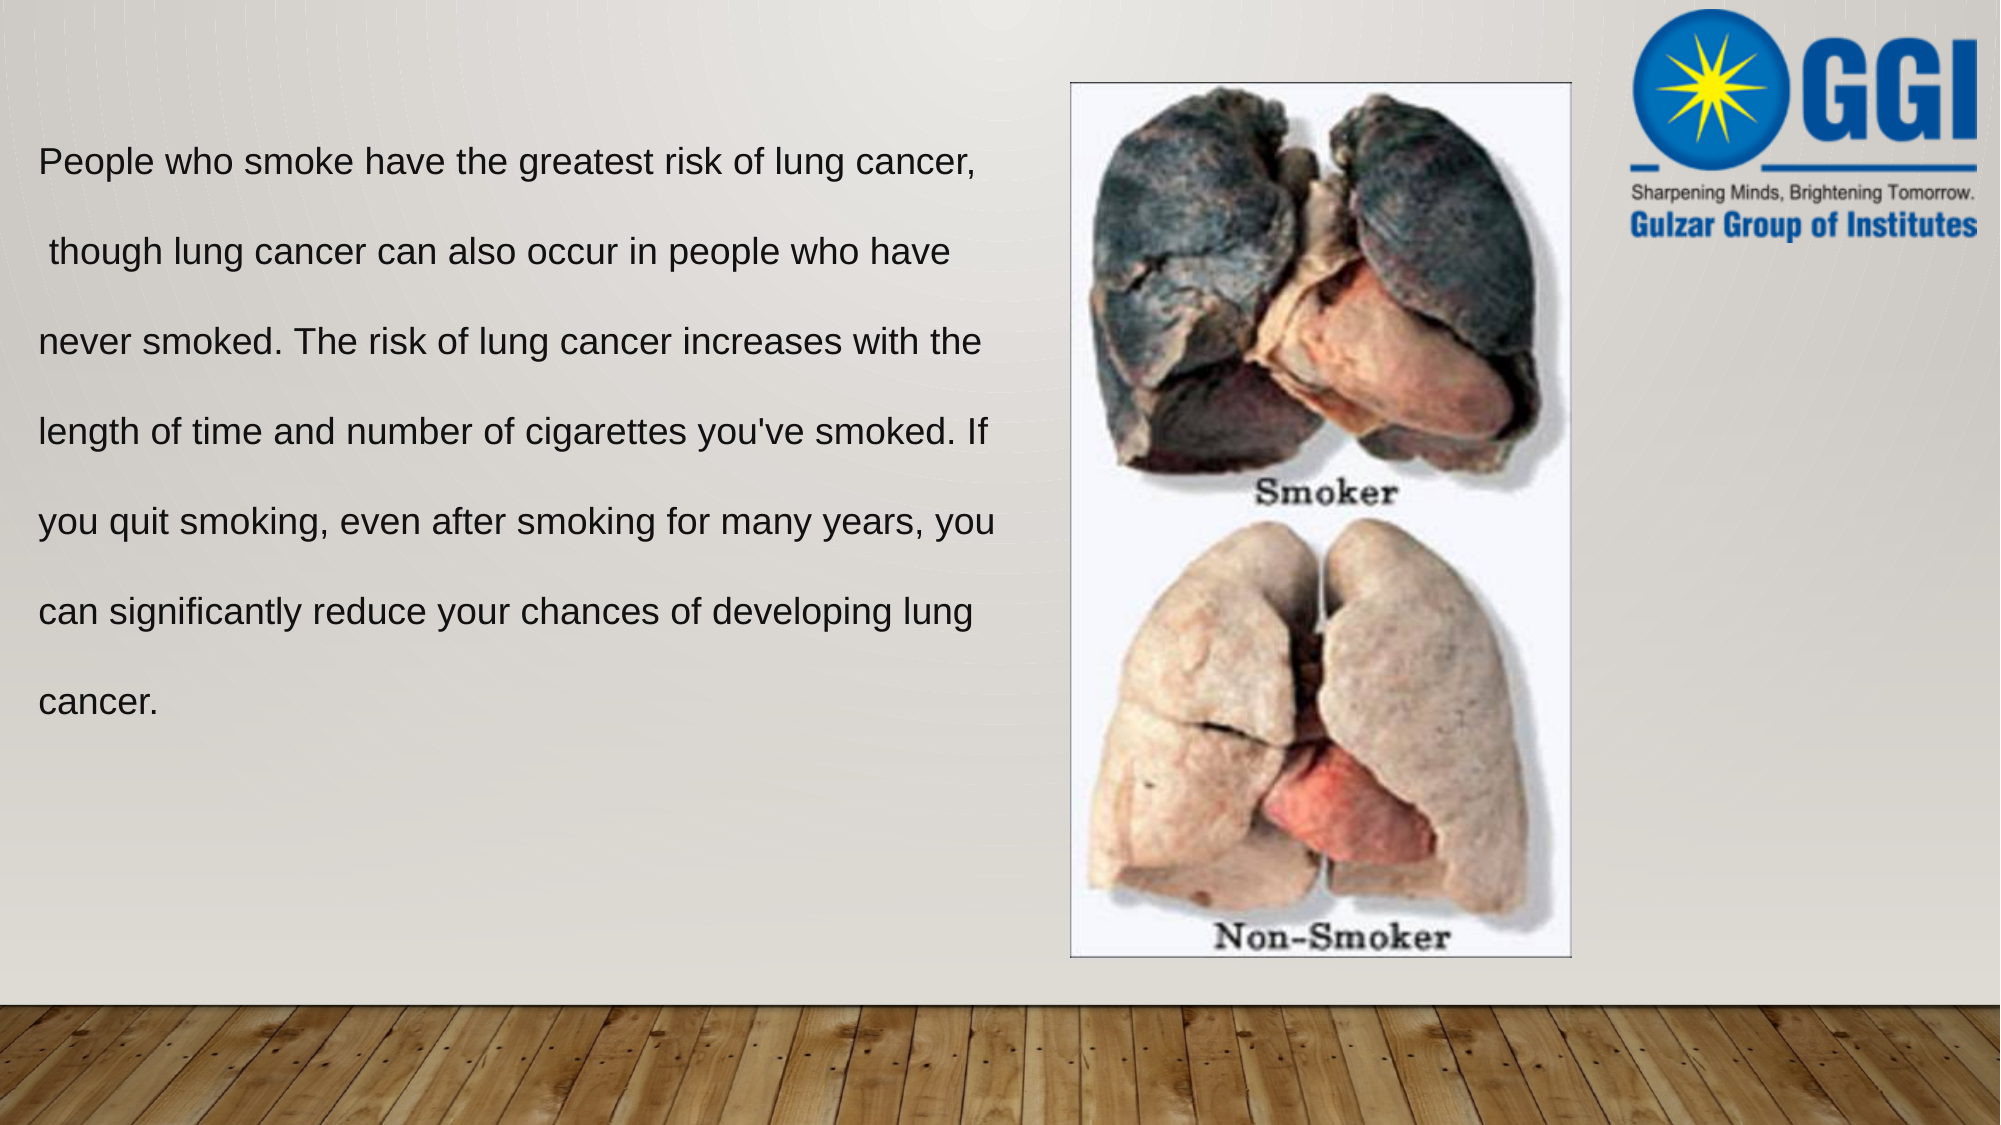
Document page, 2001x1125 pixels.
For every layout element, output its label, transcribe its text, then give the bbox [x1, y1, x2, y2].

picture [0, 1005, 2000, 1125]
picture [1069, 82, 1572, 958]
picture [1628, 9, 1977, 243]
text_box People who smoke have the greatest risk of lung cancer, though lung cancer can also occur in people who have never smoked. The risk of lung cancer increases with the length of time and number of cigarettes you've smoked. If you quit smoking, even after smoking for many years, you can significantly reduce your chances of developing lung cancer. [23, 130, 1025, 730]
